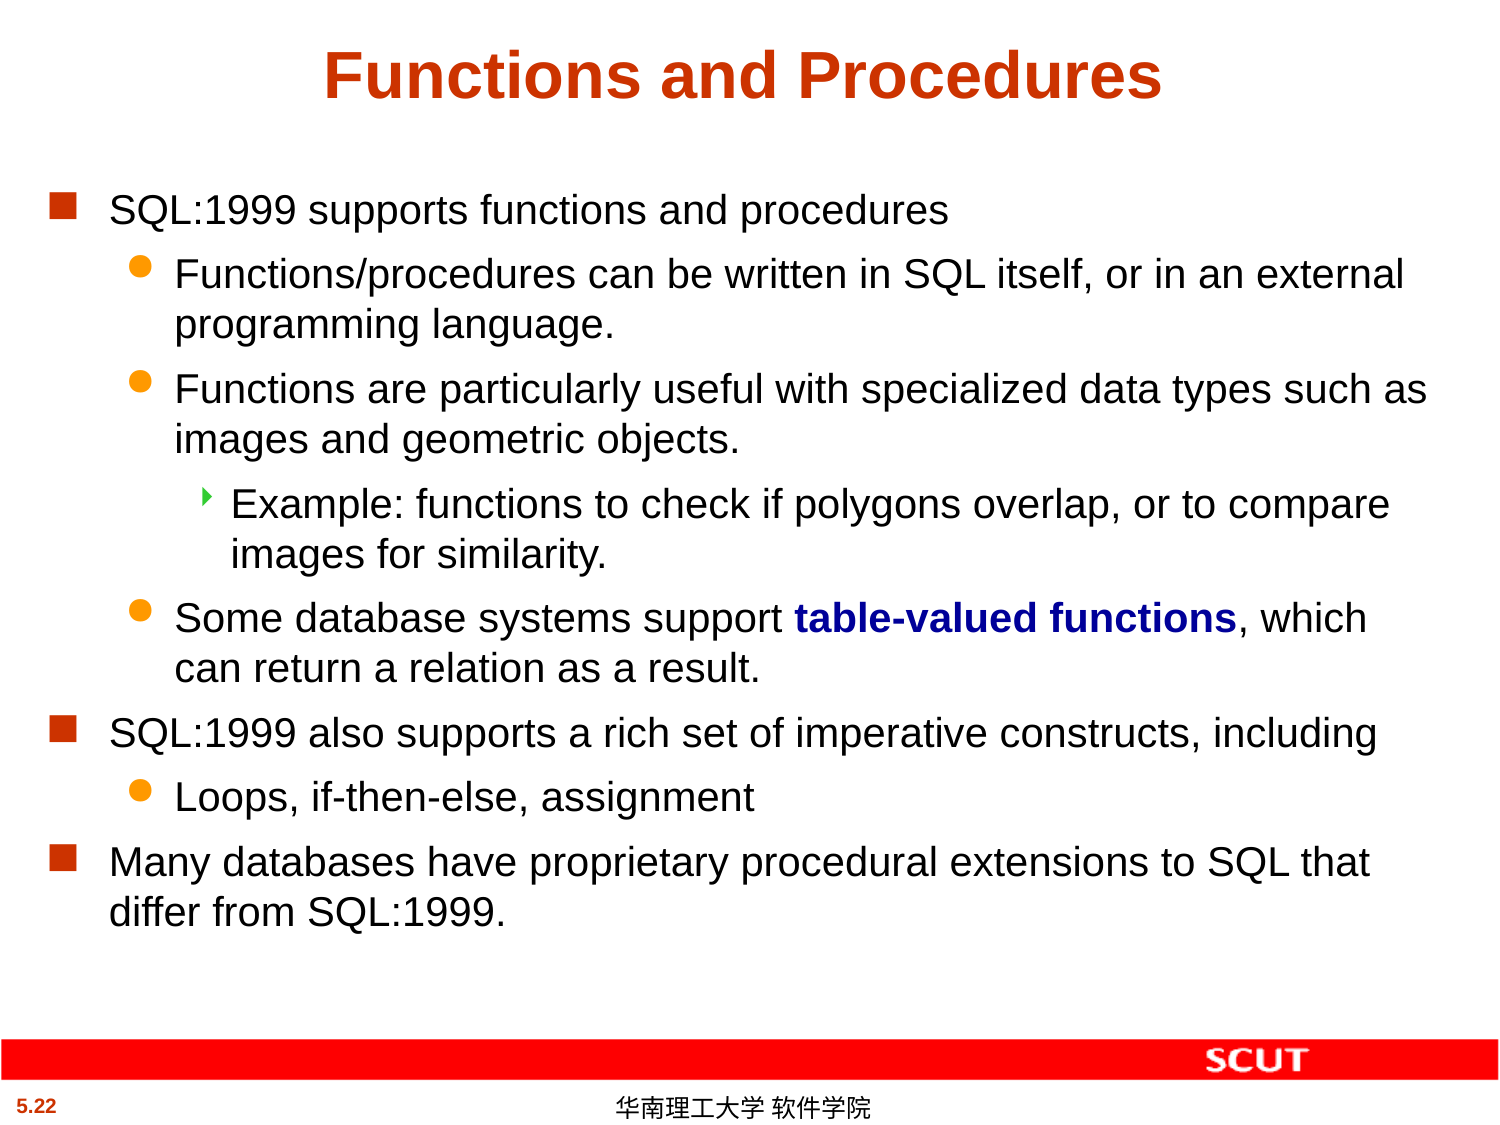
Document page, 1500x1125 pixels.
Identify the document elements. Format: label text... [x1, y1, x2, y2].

picture [0, 1038, 1500, 1083]
list SQL:1999 supports functions and procedures Functions/procedures can be written in SQL itself, or in an external programming language. Functions are particularly useful with specialized data types such as images and geometric objects. Example: functions to check if polygons overlap, or to compare images for similarity. Some database systems support table-valued functions, which can return a relation as a result. SQL:1999 also supports a rich set of imperative constructs, including Loops, if-then-else, assignment Many databases have proprietary procedural extensions to SQL that differ from SQL:1999. [37, 174, 1450, 1038]
title Functions and Procedures [37, 18, 1452, 120]
